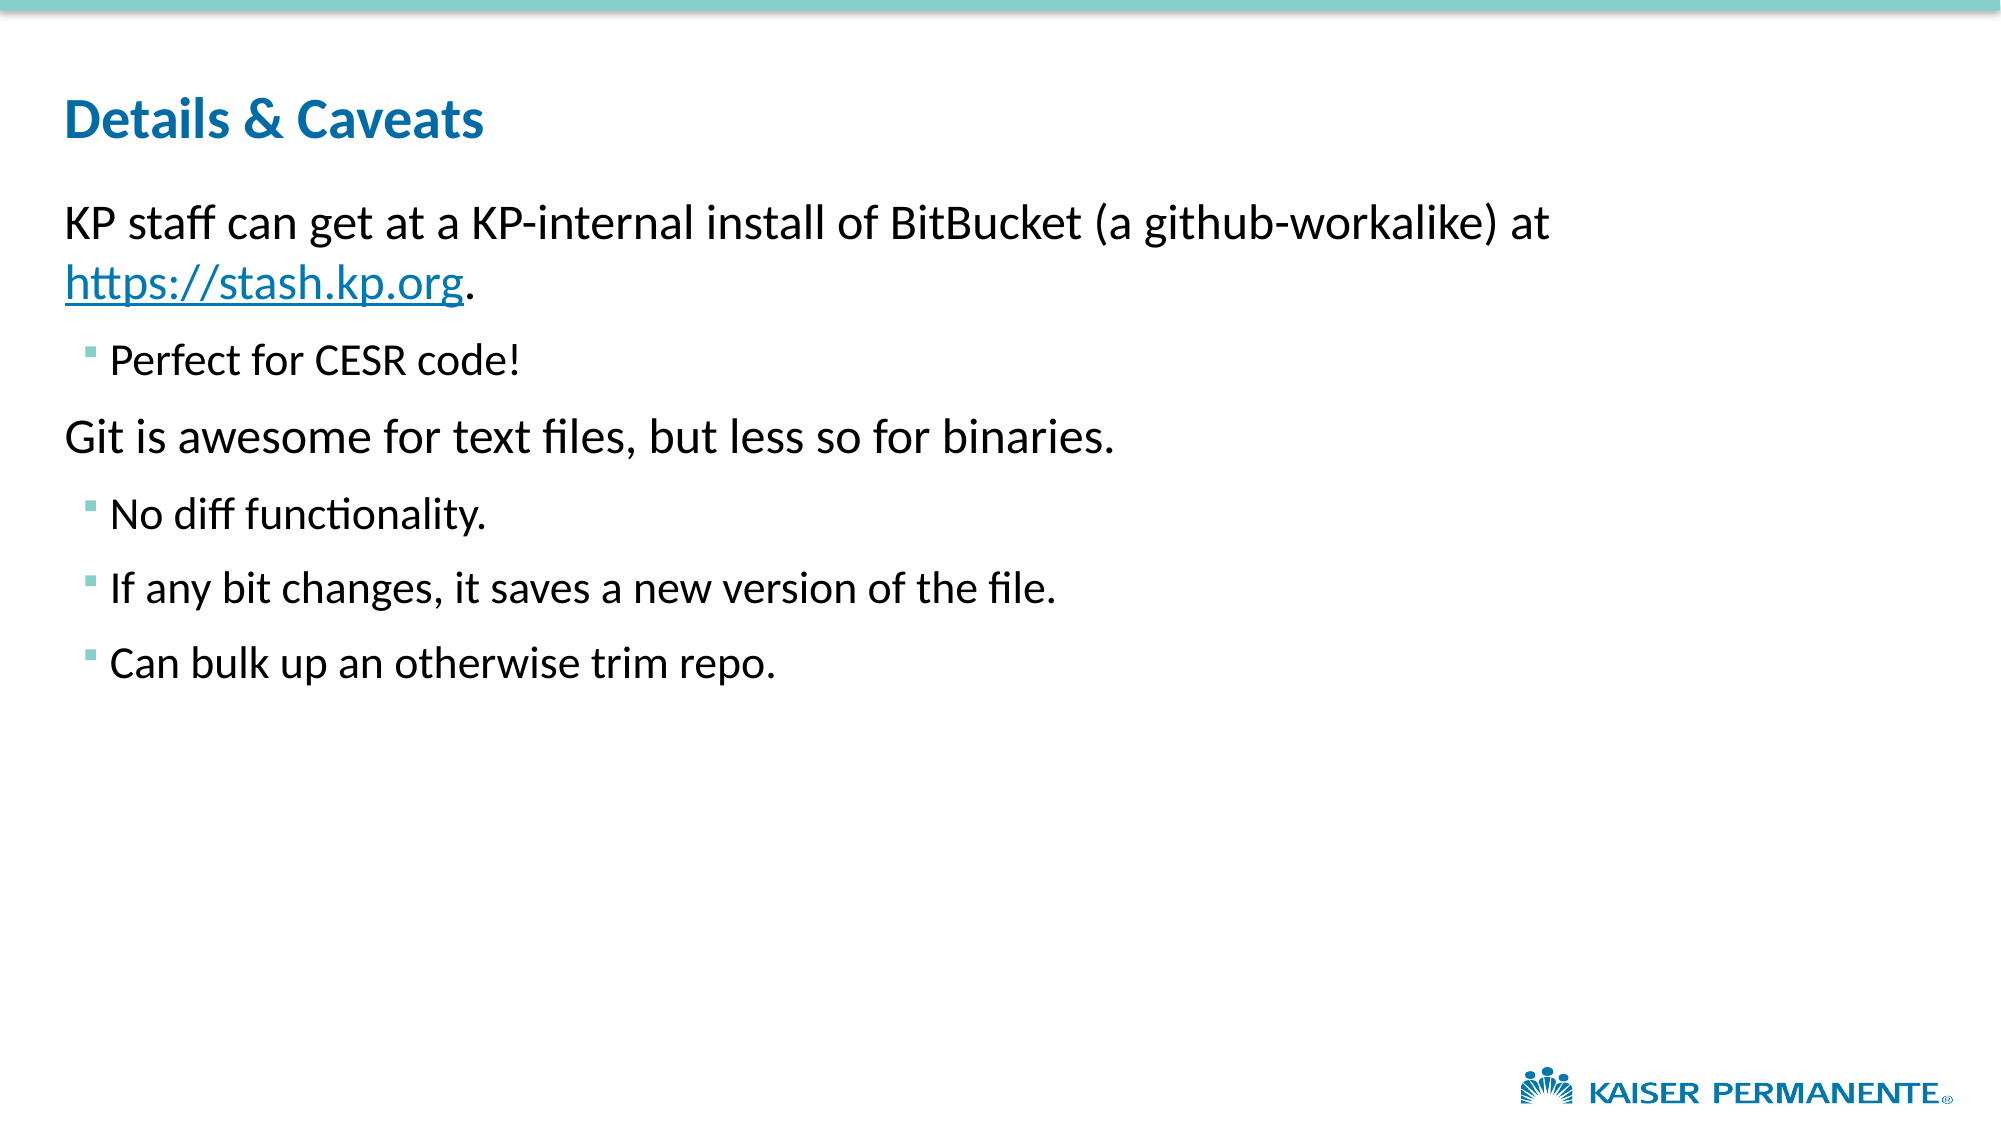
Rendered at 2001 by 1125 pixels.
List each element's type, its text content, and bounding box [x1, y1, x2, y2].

picture [1760, 1086, 1768, 1091]
picture [1685, 1095, 1693, 1104]
picture [1551, 1067, 1953, 1104]
picture [1900, 1086, 1907, 1104]
picture [1883, 1091, 1892, 1104]
title Details & Caveats [50, 25, 1953, 157]
picture [1596, 1096, 1604, 1104]
picture [1811, 1098, 1824, 1104]
picture [1685, 1086, 1693, 1091]
picture [1612, 1098, 1625, 1104]
list KP staff can get at a KP-internal install of BitBucket (a github-workalike) at https://stash.kp.org. Perfect for CESR code! Git is awesome for text files, but less so for binaries. No diff functionality. If any bit changes, it saves a new version of the file. Can bulk up an otherwise trim repo. [50, 182, 1953, 1047]
picture [1793, 1091, 1798, 1104]
picture [1529, 1088, 1566, 1104]
picture [1760, 1095, 1767, 1104]
picture [1782, 1091, 1787, 1104]
picture [1837, 1091, 1846, 1104]
picture [1521, 1067, 1544, 1083]
